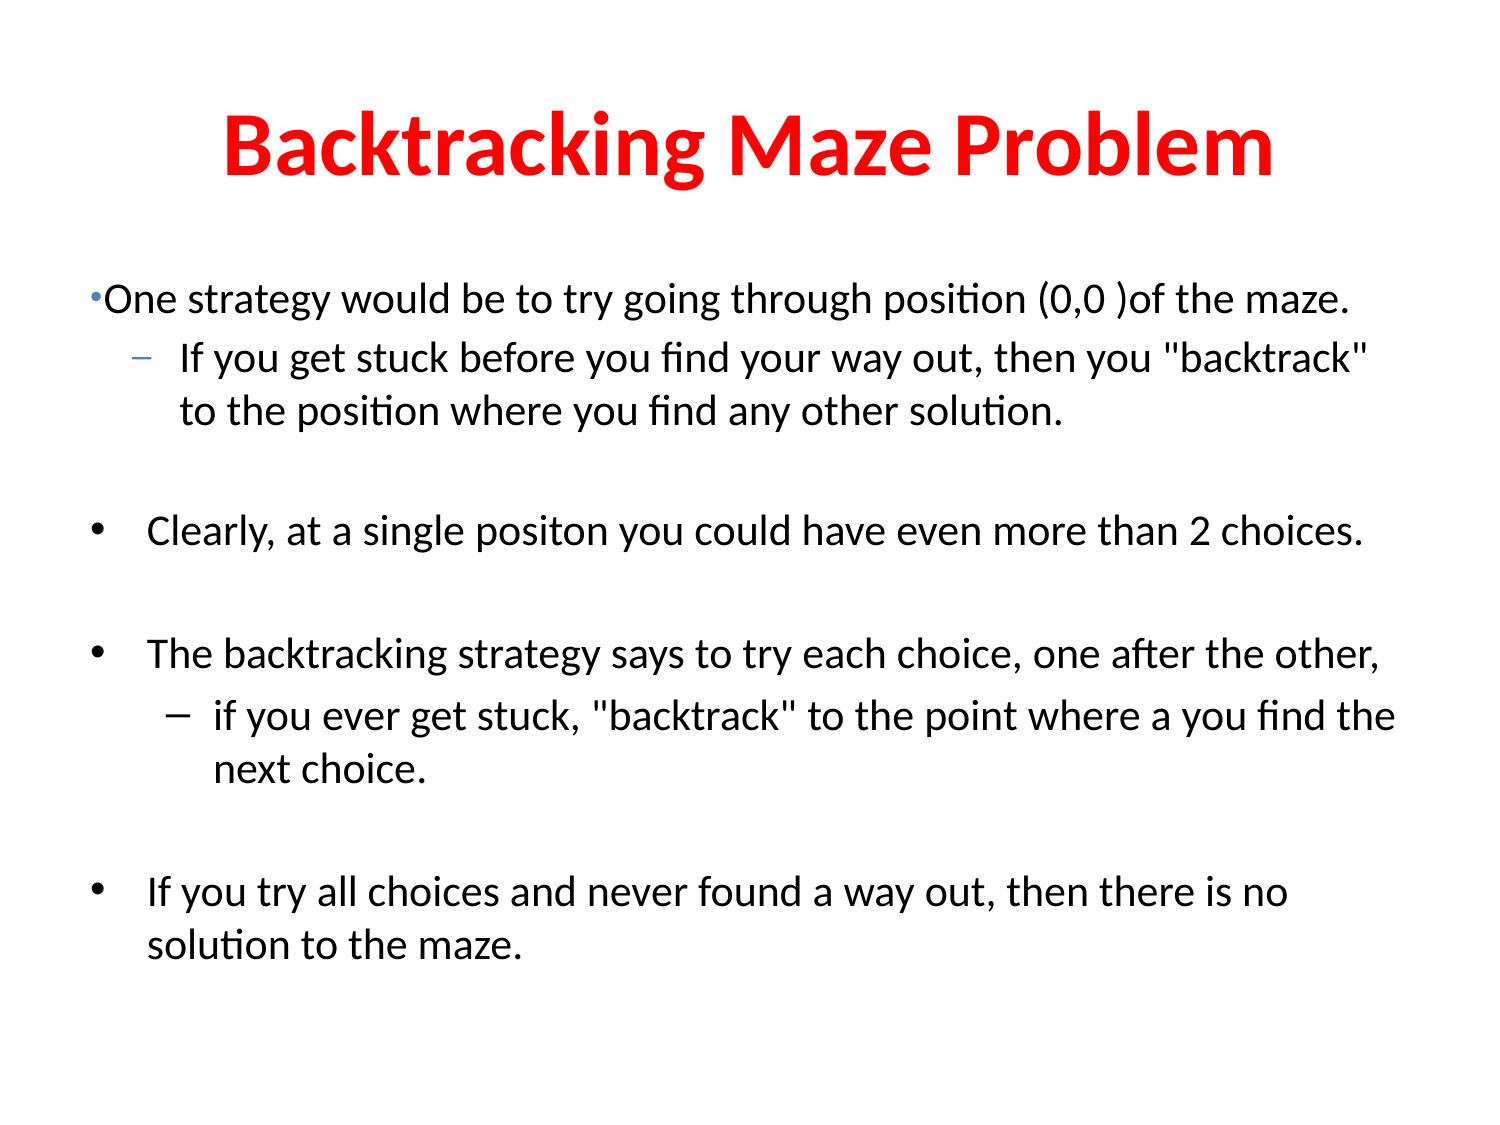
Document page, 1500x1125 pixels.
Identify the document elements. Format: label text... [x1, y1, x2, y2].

list One strategy would be to try going through position (0,0 )of the maze. If you get stuck before you find your way out, then you "backtrack" to the position where you find any other solution. Clearly, at a single positon you could have even more than 2 choices. The backtracking strategy says to try each choice, one after the other, if you ever get stuck, "backtrack" to the point where a you find the next choice. If you try all choices and never found a way out, then there is no solution to the maze. [75, 262, 1425, 1005]
title Backtracking Maze Problem [75, 45, 1425, 233]
